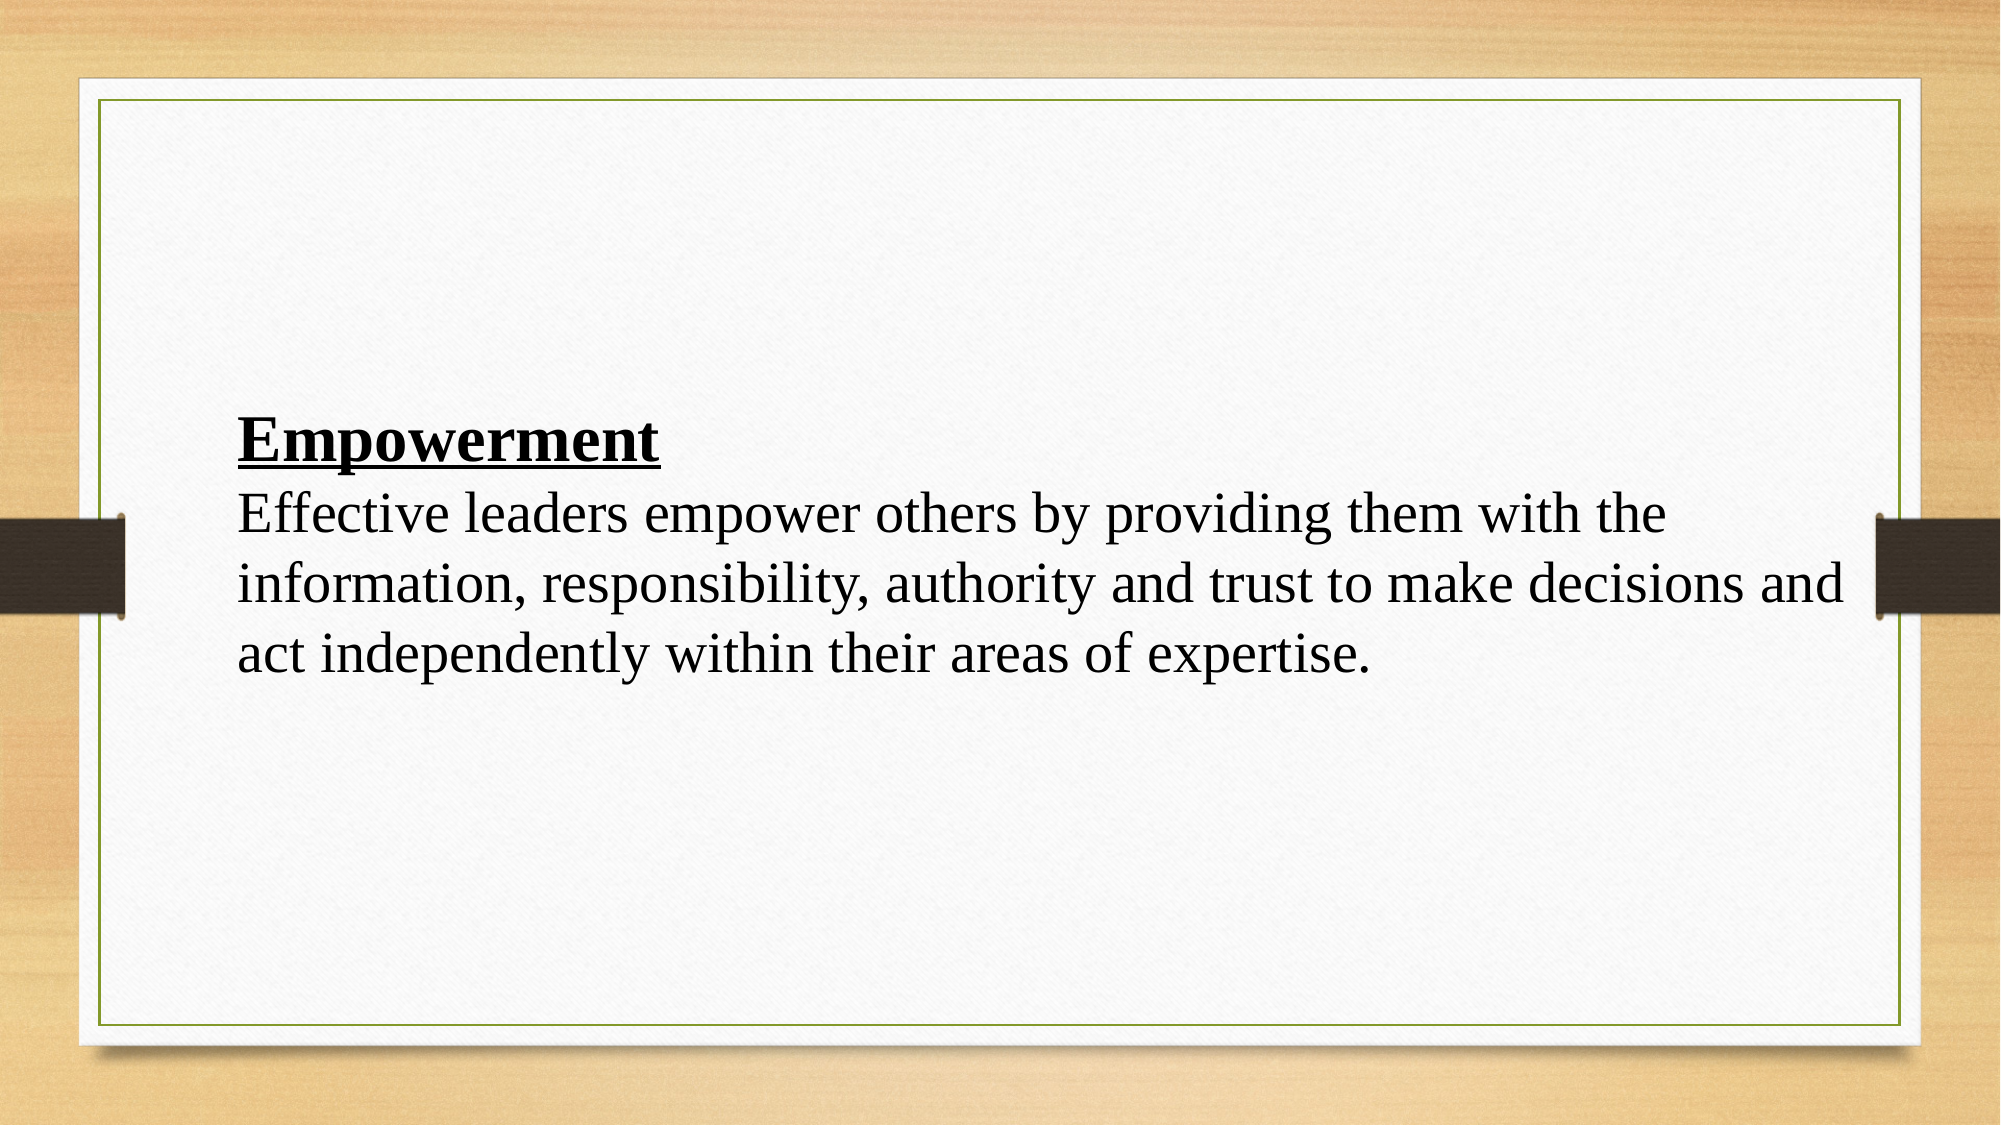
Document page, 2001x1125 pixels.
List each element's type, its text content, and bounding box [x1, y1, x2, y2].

text_box Empowerment Effective leaders empower others by providing them with the information, responsibility, authority and trust to make decisions and act independently within their areas of expertise. [223, 387, 1864, 727]
picture [0, 0, 2001, 1125]
